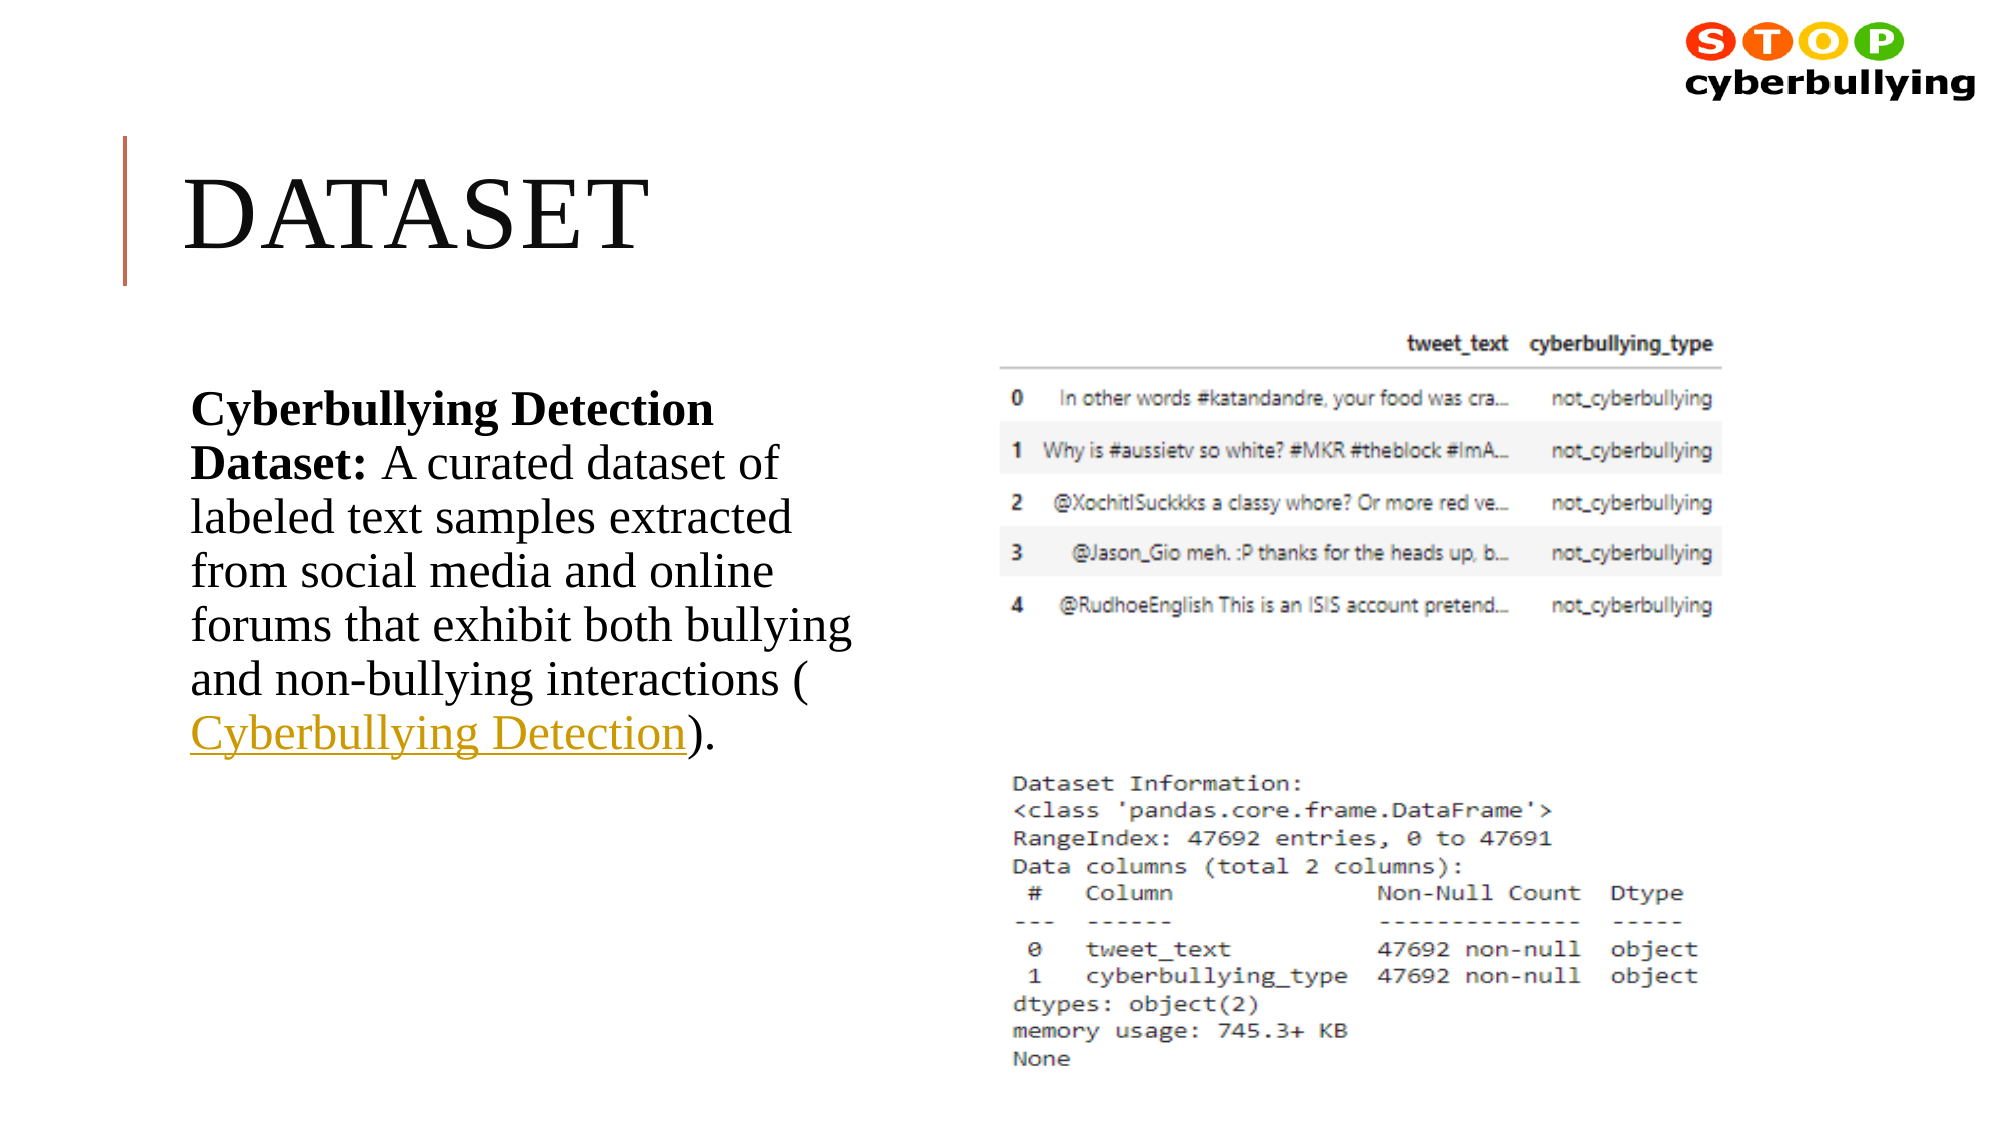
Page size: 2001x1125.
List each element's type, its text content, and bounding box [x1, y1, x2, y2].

picture [993, 315, 1771, 654]
picture [1661, 0, 2000, 119]
title Dataset [168, 96, 1763, 342]
picture [975, 768, 1782, 1078]
list Cyberbullying Detection Dataset: A curated dataset of labeled text samples extracted from social media and online forums that exhibit both bullying and non-bullying interactions (Cyberbullying Detection). [168, 375, 900, 1035]
